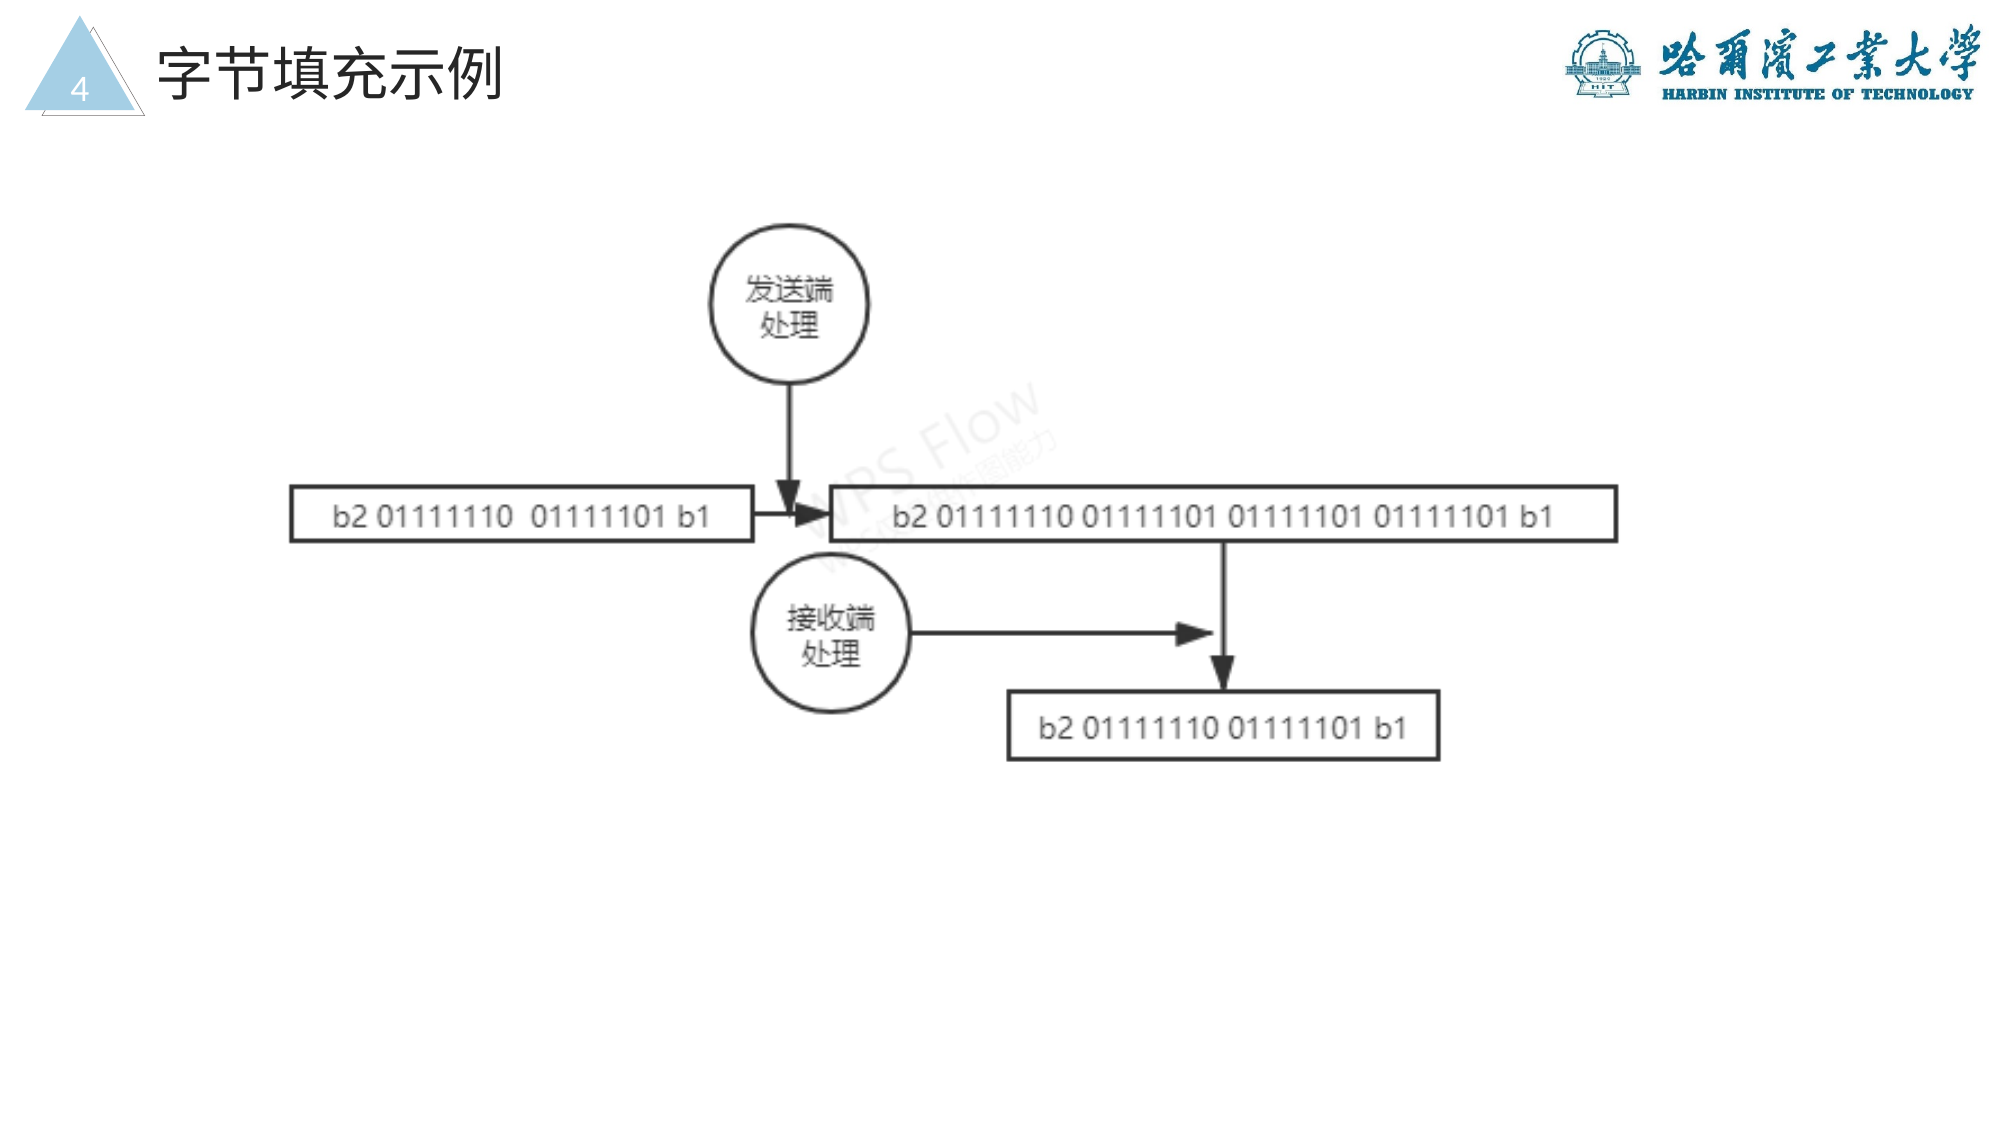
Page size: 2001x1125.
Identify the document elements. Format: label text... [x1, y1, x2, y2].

text_box 字节填充示例 [155, 34, 821, 111]
picture [1562, 15, 1989, 111]
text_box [24, 15, 145, 116]
picture [236, 170, 1675, 816]
